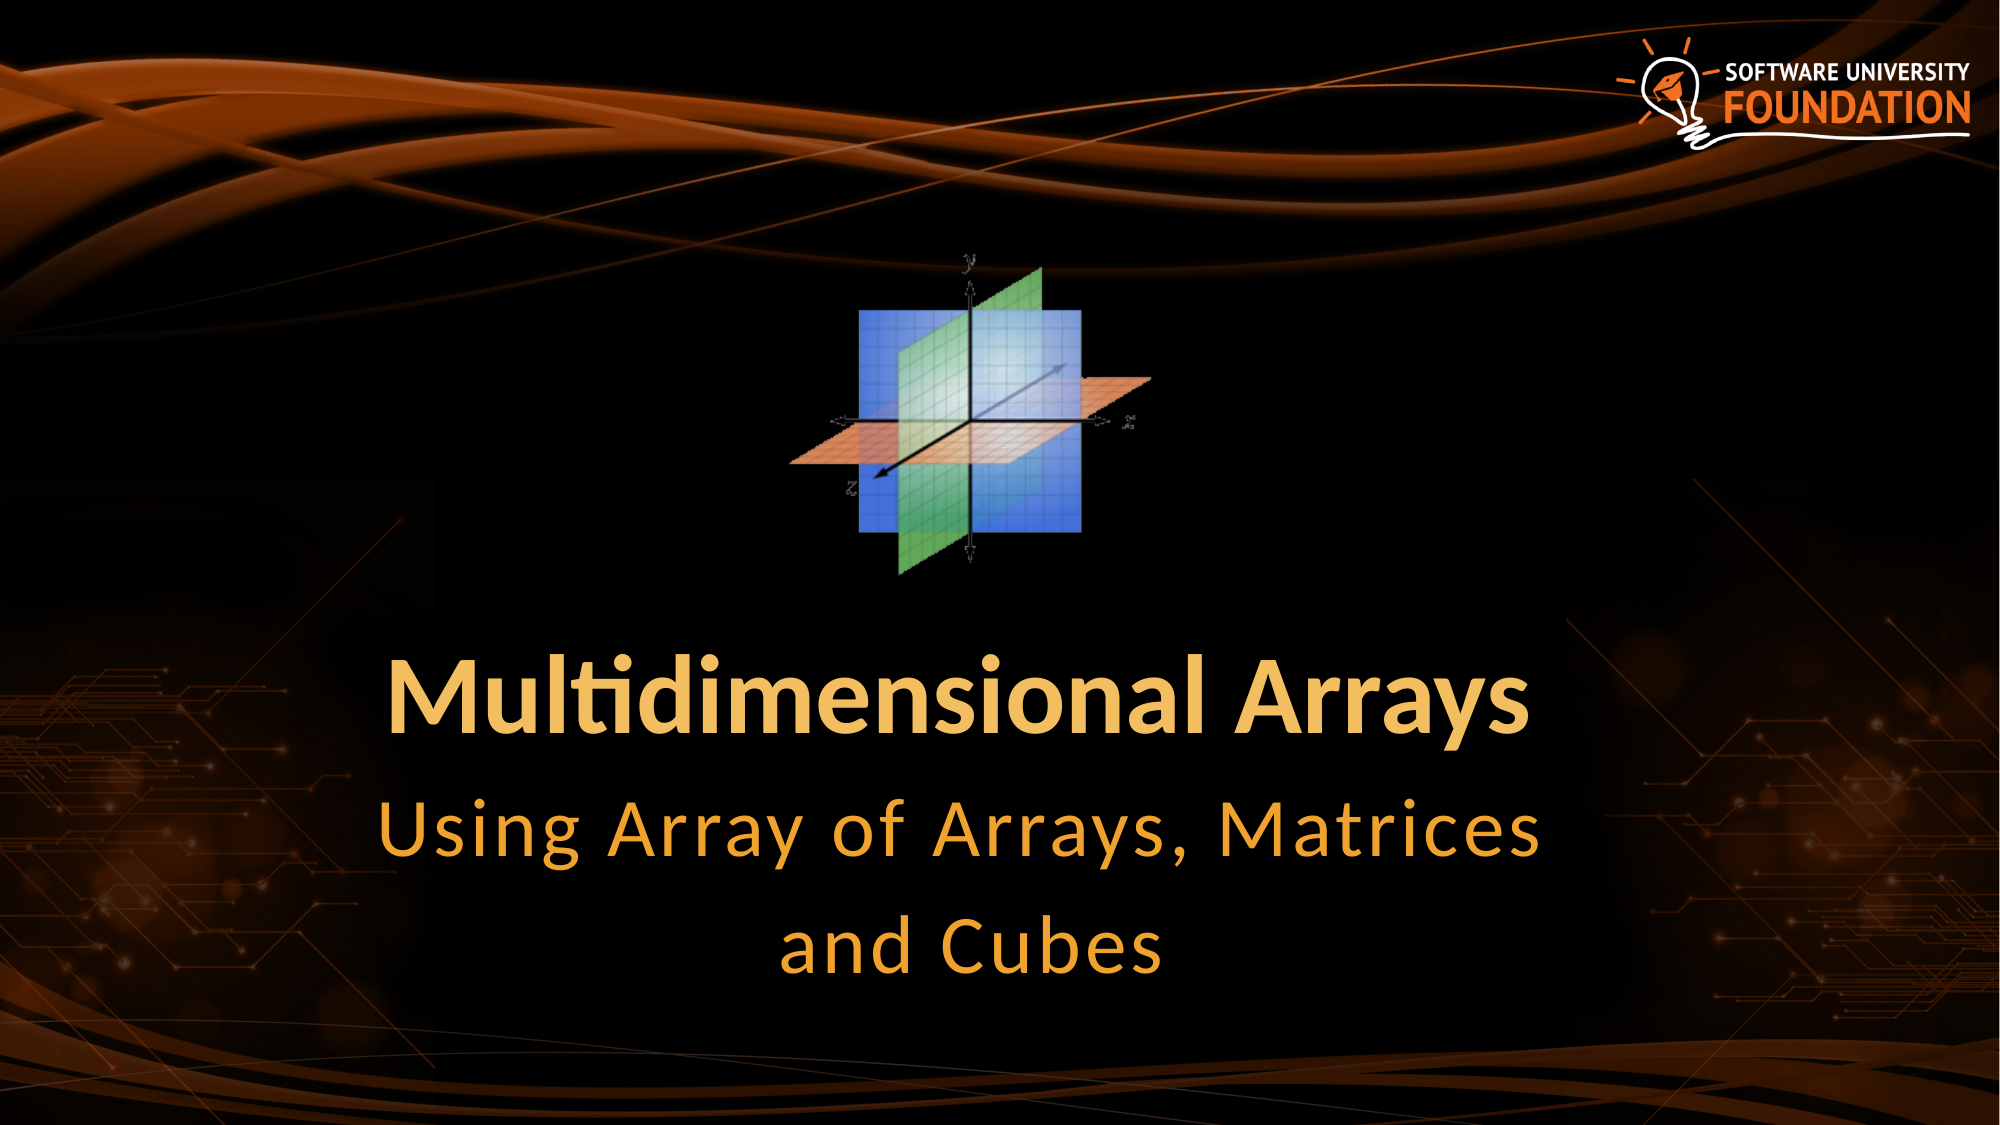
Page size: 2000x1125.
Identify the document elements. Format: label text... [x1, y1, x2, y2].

picture [0, 0, 2000, 1125]
list Using Array of Arrays, Matrices and Cubes [238, 762, 1705, 876]
title Multidimensional Arrays [238, 627, 1705, 762]
